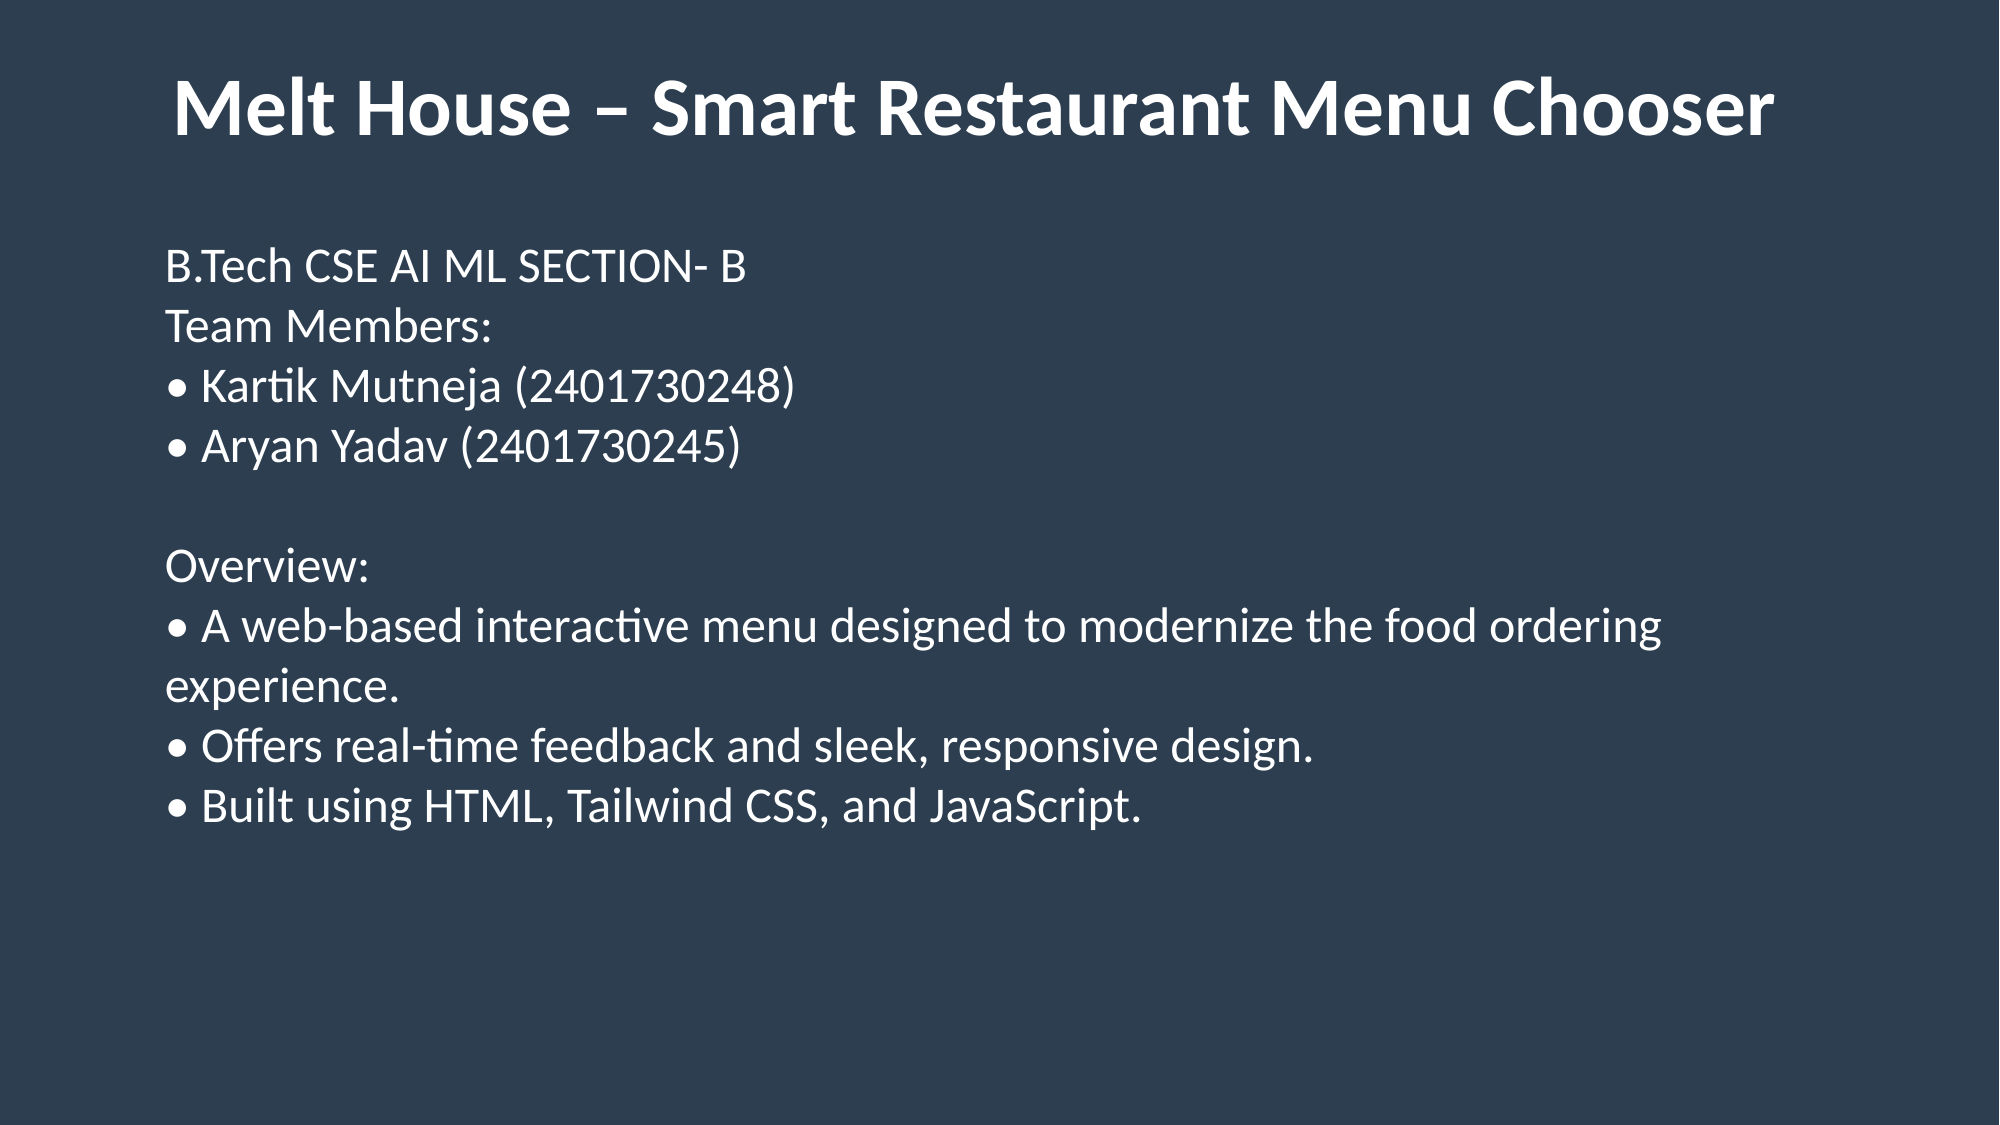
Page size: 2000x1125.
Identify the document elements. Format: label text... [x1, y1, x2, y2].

text_box Melt House – Smart Restaurant Menu Chooser [158, 45, 1792, 160]
text_box B.Tech CSE AI ML SECTION- B Team Members: • Kartik Mutneja (2401730248) • Aryan Yadav (2401730245) Overview: • A web-based interactive menu designed to modernize the food ordering experience. • Offers real-time feedback and sleek, responsive design. • Built using HTML, Tailwind CSS, and JavaScript. [149, 224, 1875, 840]
